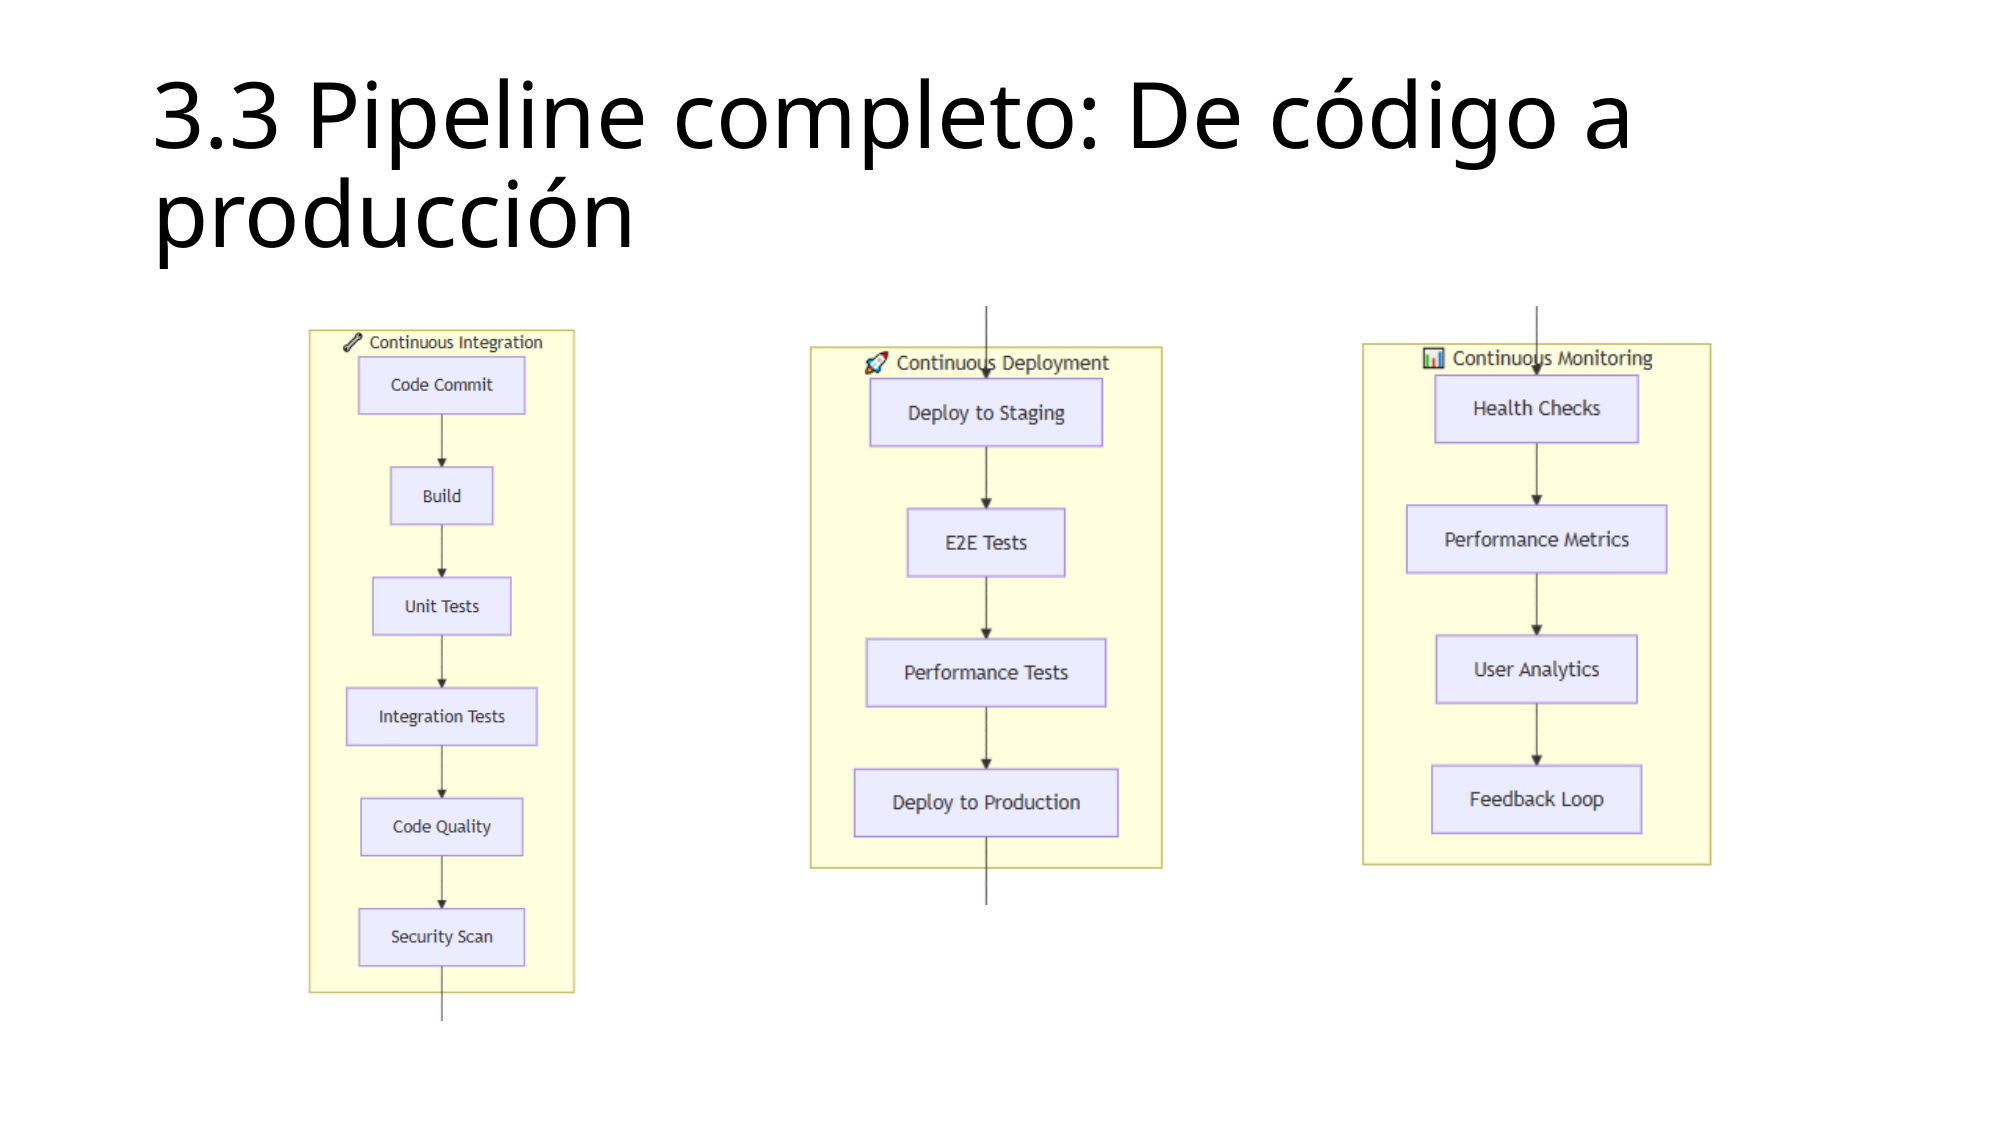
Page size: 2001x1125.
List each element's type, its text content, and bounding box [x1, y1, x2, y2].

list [208, 306, 675, 1021]
picture [732, 306, 1268, 905]
title 3.3 Pipeline completo: De código a producción [137, 59, 1863, 278]
picture [1325, 306, 1754, 908]
